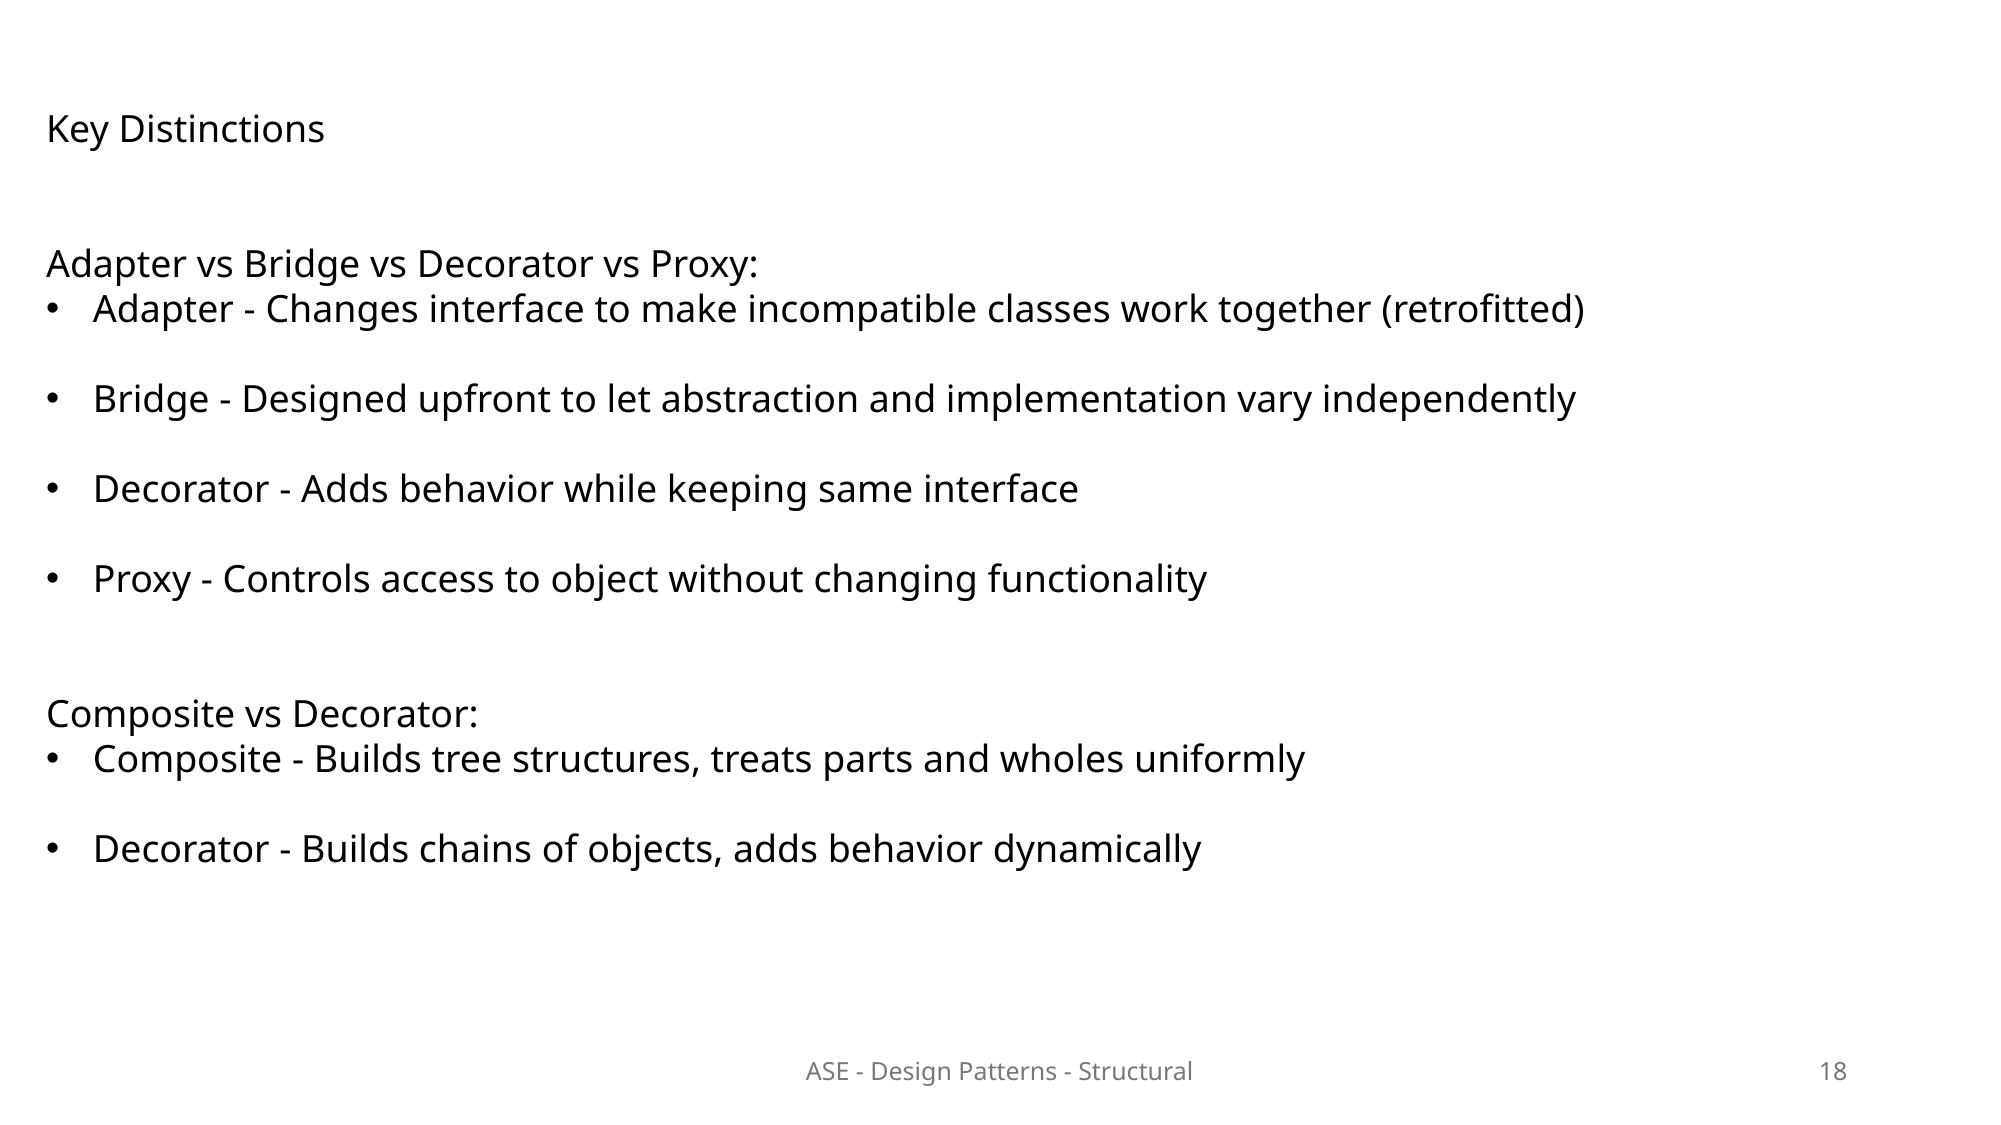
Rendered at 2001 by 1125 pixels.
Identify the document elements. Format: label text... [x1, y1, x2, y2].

footer ASE - Design Patterns - Structural [662, 1042, 1338, 1103]
slide_number 18 [1412, 1042, 1863, 1103]
text_box Key Distinctions Adapter vs Bridge vs Decorator vs Proxy: Adapter - Changes interface to make incompatible classes work together (retrofitted) Bridge - Designed upfront to let abstraction and implementation vary independently Decorator - Adds behavior while keeping same interface Proxy - Controls access to object without changing functionality Composite vs Decorator: Composite - Builds tree structures, treats parts and wholes uniformly Decorator - Builds chains of objects, adds behavior dynamically [31, 97, 1601, 968]
